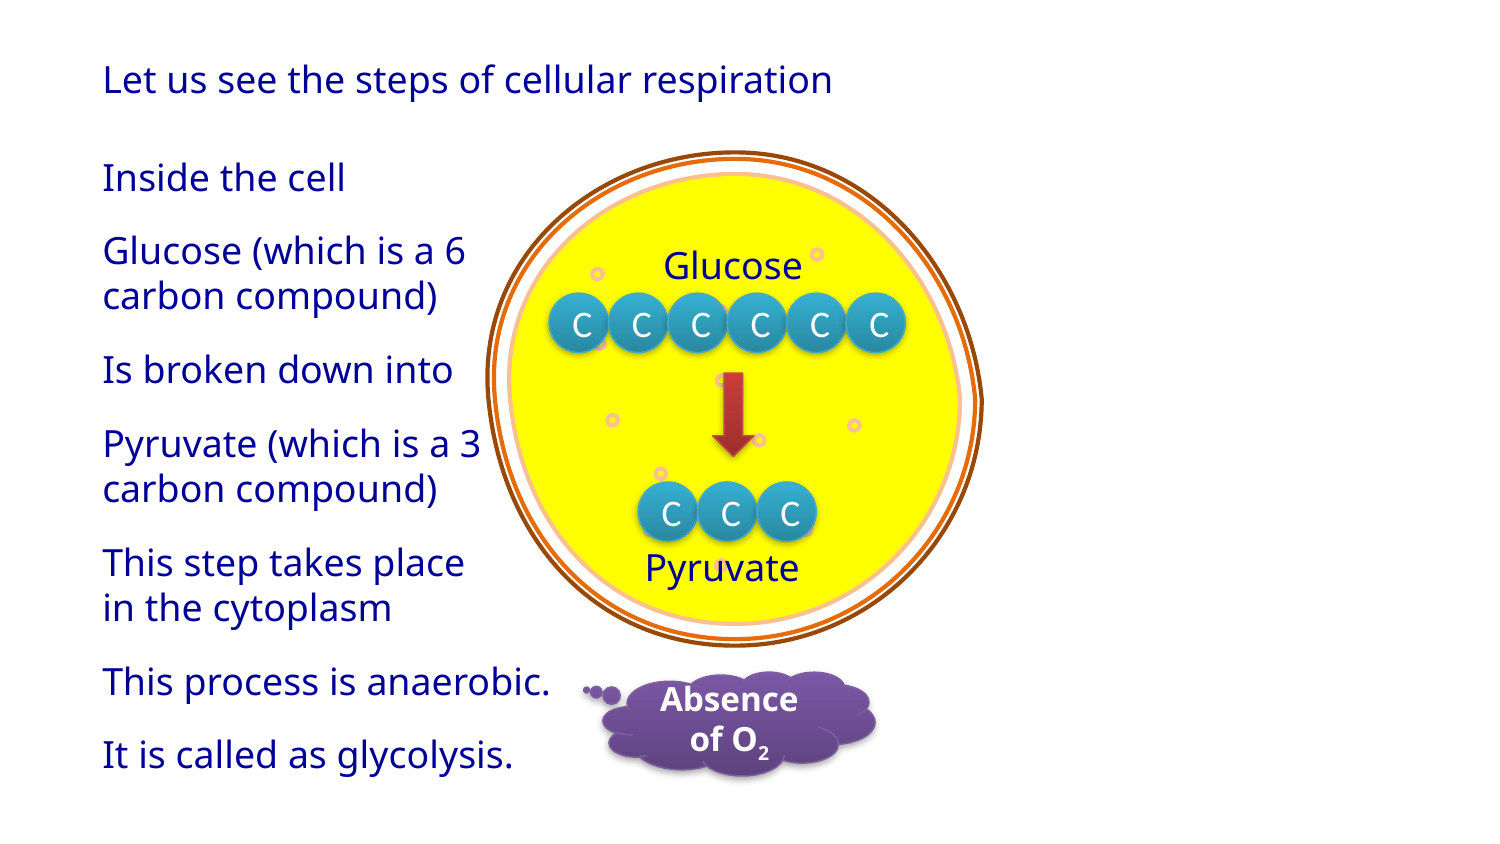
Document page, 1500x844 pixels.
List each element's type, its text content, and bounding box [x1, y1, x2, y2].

text_box Pyruvate (which is a 3 carbon compound) [87, 412, 482, 518]
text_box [548, 293, 906, 353]
text_box This step takes place in the cytoplasm [87, 531, 482, 637]
text_box Is broken down into [87, 338, 482, 399]
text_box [487, 152, 982, 646]
text_box Absence of O2 [582, 685, 621, 705]
text_box This process is anaerobic. [87, 650, 625, 710]
text_box Let us see the steps of cellular respiration [87, 48, 1338, 109]
text_box It is called as glycolysis. [87, 723, 563, 784]
text_box Glucose (which is a 6 carbon compound) [87, 219, 482, 325]
text_box Inside the cell [87, 146, 438, 207]
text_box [637, 481, 817, 542]
text_box Absence of O2 [602, 671, 876, 777]
